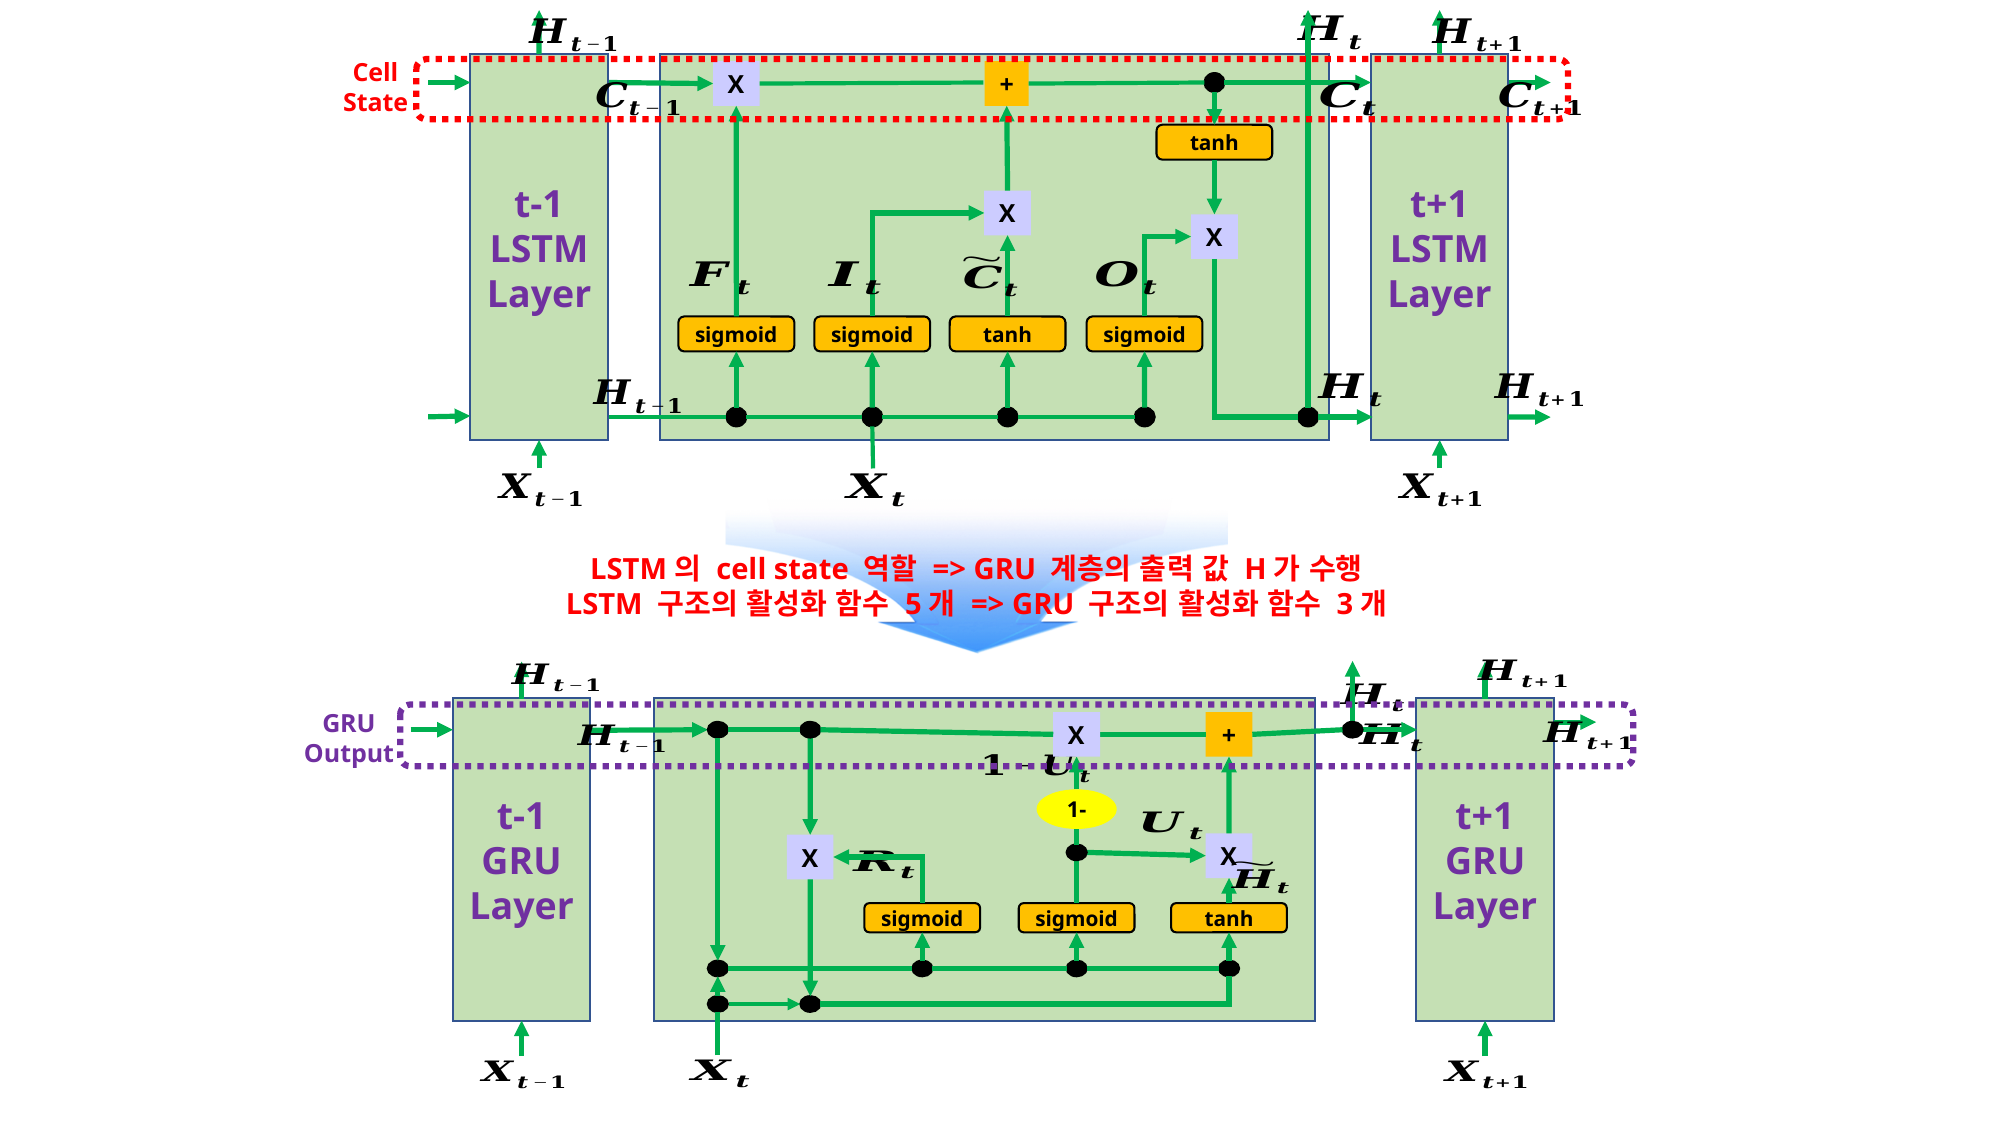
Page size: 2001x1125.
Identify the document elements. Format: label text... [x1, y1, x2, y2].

text_box [706, 959, 729, 978]
picture [725, 489, 1228, 654]
text_box [659, 419, 870, 441]
text_box t-1 GRU Layer [452, 697, 591, 704]
text_box [653, 697, 1316, 704]
text_box X [786, 834, 834, 880]
text_box [1216, 120, 1305, 295]
text_box [875, 353, 1330, 441]
text_box sigmoid [863, 902, 982, 934]
text_box [725, 406, 747, 428]
text_box t+1 LSTM Layer [1370, 120, 1509, 441]
text_box [423, 57, 1307, 121]
text_box tanh [1170, 902, 1288, 934]
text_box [1127, 252, 1209, 300]
text_box [1009, 120, 1213, 415]
text_box [1297, 406, 1319, 428]
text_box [875, 208, 981, 321]
text_box 1- [1035, 788, 1118, 830]
text_box [799, 995, 821, 1013]
text_box [1311, 120, 1330, 295]
text_box [1066, 959, 1087, 976]
text_box [1134, 406, 1156, 428]
text_box sigmoid [813, 315, 932, 353]
text_box [1309, 57, 1570, 121]
text_box sigmoid [1085, 315, 1175, 353]
text_box sigmoid [1017, 902, 1136, 934]
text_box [852, 833, 904, 923]
text_box t-1 LSTM Layer [469, 53, 609, 58]
text_box sigmoid [677, 315, 796, 353]
text_box [659, 120, 735, 415]
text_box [820, 976, 1230, 1005]
text_box Cell State [328, 48, 423, 124]
text_box [738, 120, 1004, 415]
text_box tanh [948, 315, 1067, 353]
text_box [1218, 959, 1241, 977]
text_box [861, 406, 883, 428]
text_box t-1 LSTM Layer [469, 120, 609, 441]
text_box [706, 995, 729, 1013]
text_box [1175, 295, 1307, 379]
text_box t+1 GRU Layer [1415, 697, 1555, 704]
text_box LSTM의 cell state 역할 => GRU 계층의 출력 값 H가 수행 LSTM 구조의 활성화 함수 5개 => GRU 구조의 활성화 함수 3개 [550, 543, 725, 628]
text_box [720, 767, 1316, 1022]
text_box LSTM의 cell state 역할 => GRU 계층의 출력 값 H가 수행 LSTM 구조의 활성화 함수 5개 => GRU 구조의 활성화 함수 3개 [1228, 543, 1403, 628]
text_box [912, 959, 933, 976]
text_box X [1205, 833, 1253, 879]
text_box t+1 GRU Layer [1415, 767, 1555, 1022]
text_box [409, 703, 1635, 768]
text_box [874, 321, 1006, 415]
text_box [1309, 295, 1337, 379]
text_box tanh [1155, 123, 1274, 161]
text_box X [984, 190, 1031, 236]
text_box X [1191, 214, 1238, 259]
text_box [1065, 843, 1088, 862]
text_box GRU Output [289, 699, 409, 775]
text_box t+1 LSTM Layer [1370, 53, 1509, 58]
text_box [997, 406, 1019, 428]
text_box [659, 53, 1305, 58]
text_box [653, 767, 716, 1022]
text_box [981, 214, 1006, 315]
text_box [1311, 53, 1330, 58]
text_box t-1 GRU Layer [452, 767, 591, 1022]
